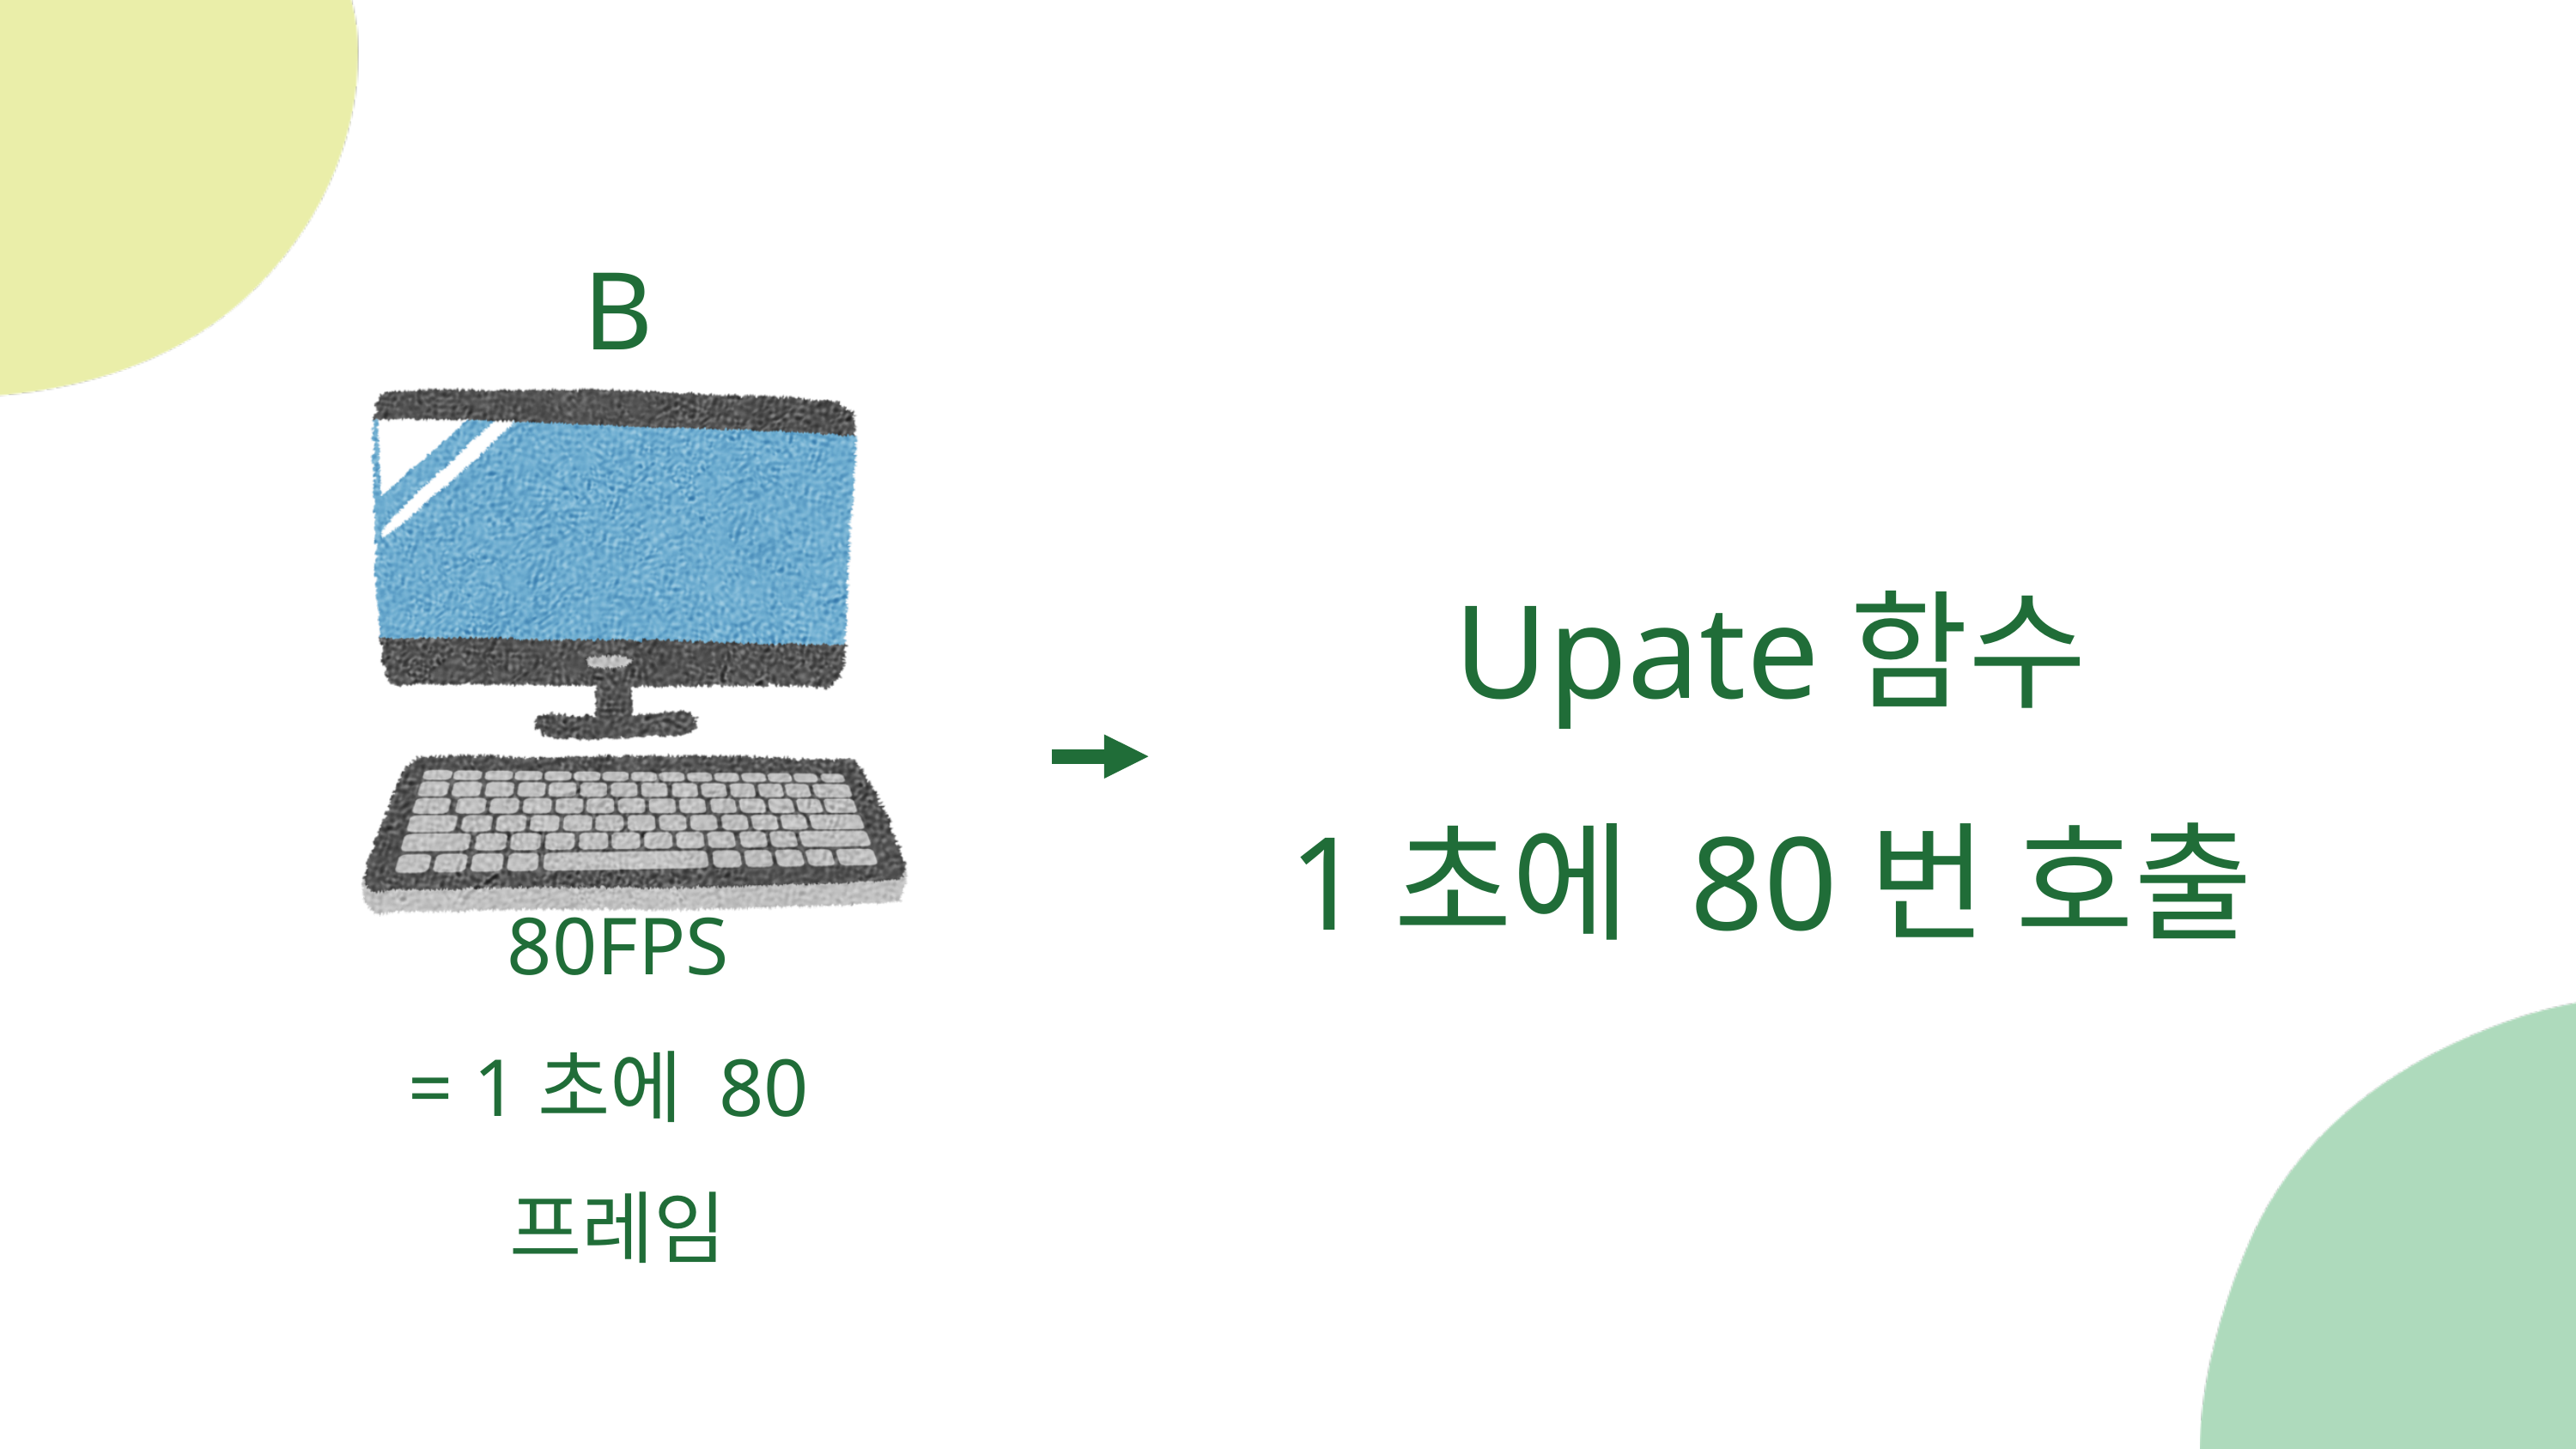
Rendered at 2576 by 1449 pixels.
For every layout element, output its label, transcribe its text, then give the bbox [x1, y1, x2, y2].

text_box Upate함수 1초에 80번 호출 [1148, 486, 2394, 963]
picture [0, 0, 916, 918]
text_box 80FPS = 1초에 80프레임 [287, 842, 949, 1280]
picture [2200, 989, 2576, 1449]
text_box B [532, 171, 704, 368]
